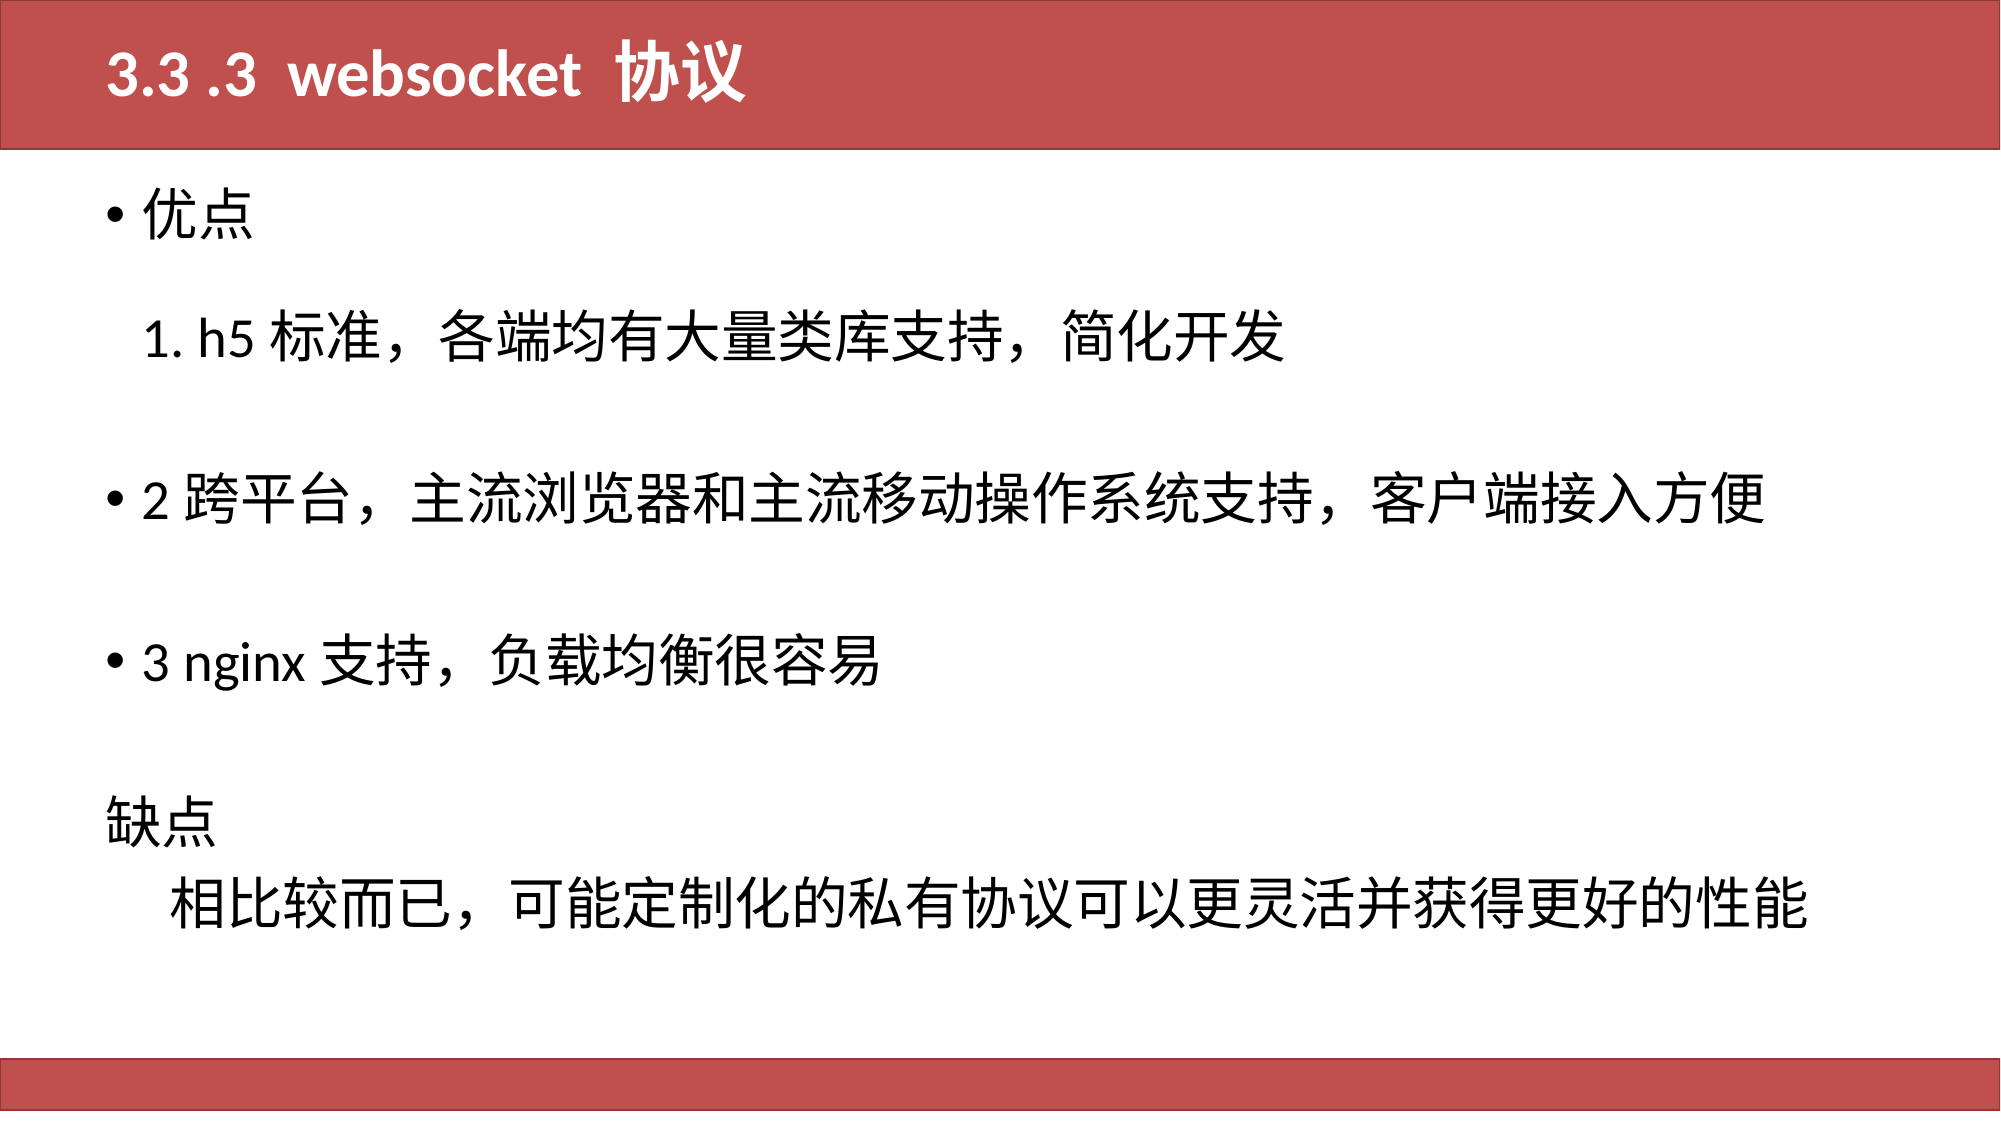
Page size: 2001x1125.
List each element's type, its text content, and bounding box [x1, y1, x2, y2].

title 3.3 .3 websocket 协议 [90, 29, 1816, 120]
list 优点 1. h5标准，各端均有大量类库支持，简化开发 2跨平台，主流浏览器和主流移动操作系统支持，客户端接入方便 3 nginx支持，负载均衡很容易 缺点 相比较而已，可能定制化的私有协议可以更灵活并获得更好的性能 [90, 178, 1910, 1014]
